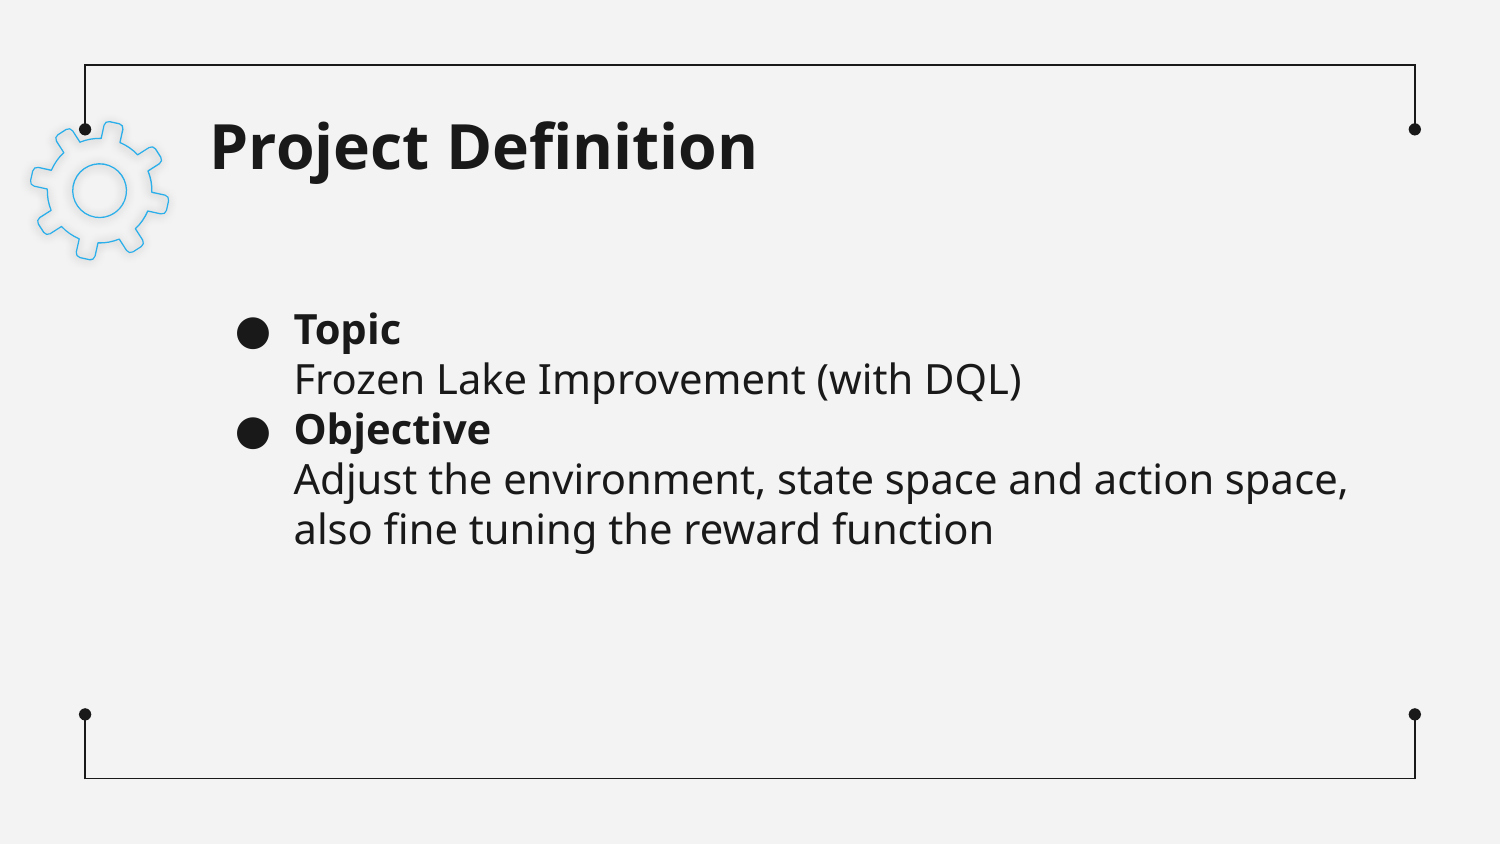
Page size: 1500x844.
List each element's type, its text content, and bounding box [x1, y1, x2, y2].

title Project Definition [194, 92, 1280, 187]
text_box Topic Frozen Lake Improvement (with DQL) Objective Adjust the environment, state space and action space, also fine tuning the reward function [203, 287, 1409, 596]
text_box [30, 121, 170, 261]
